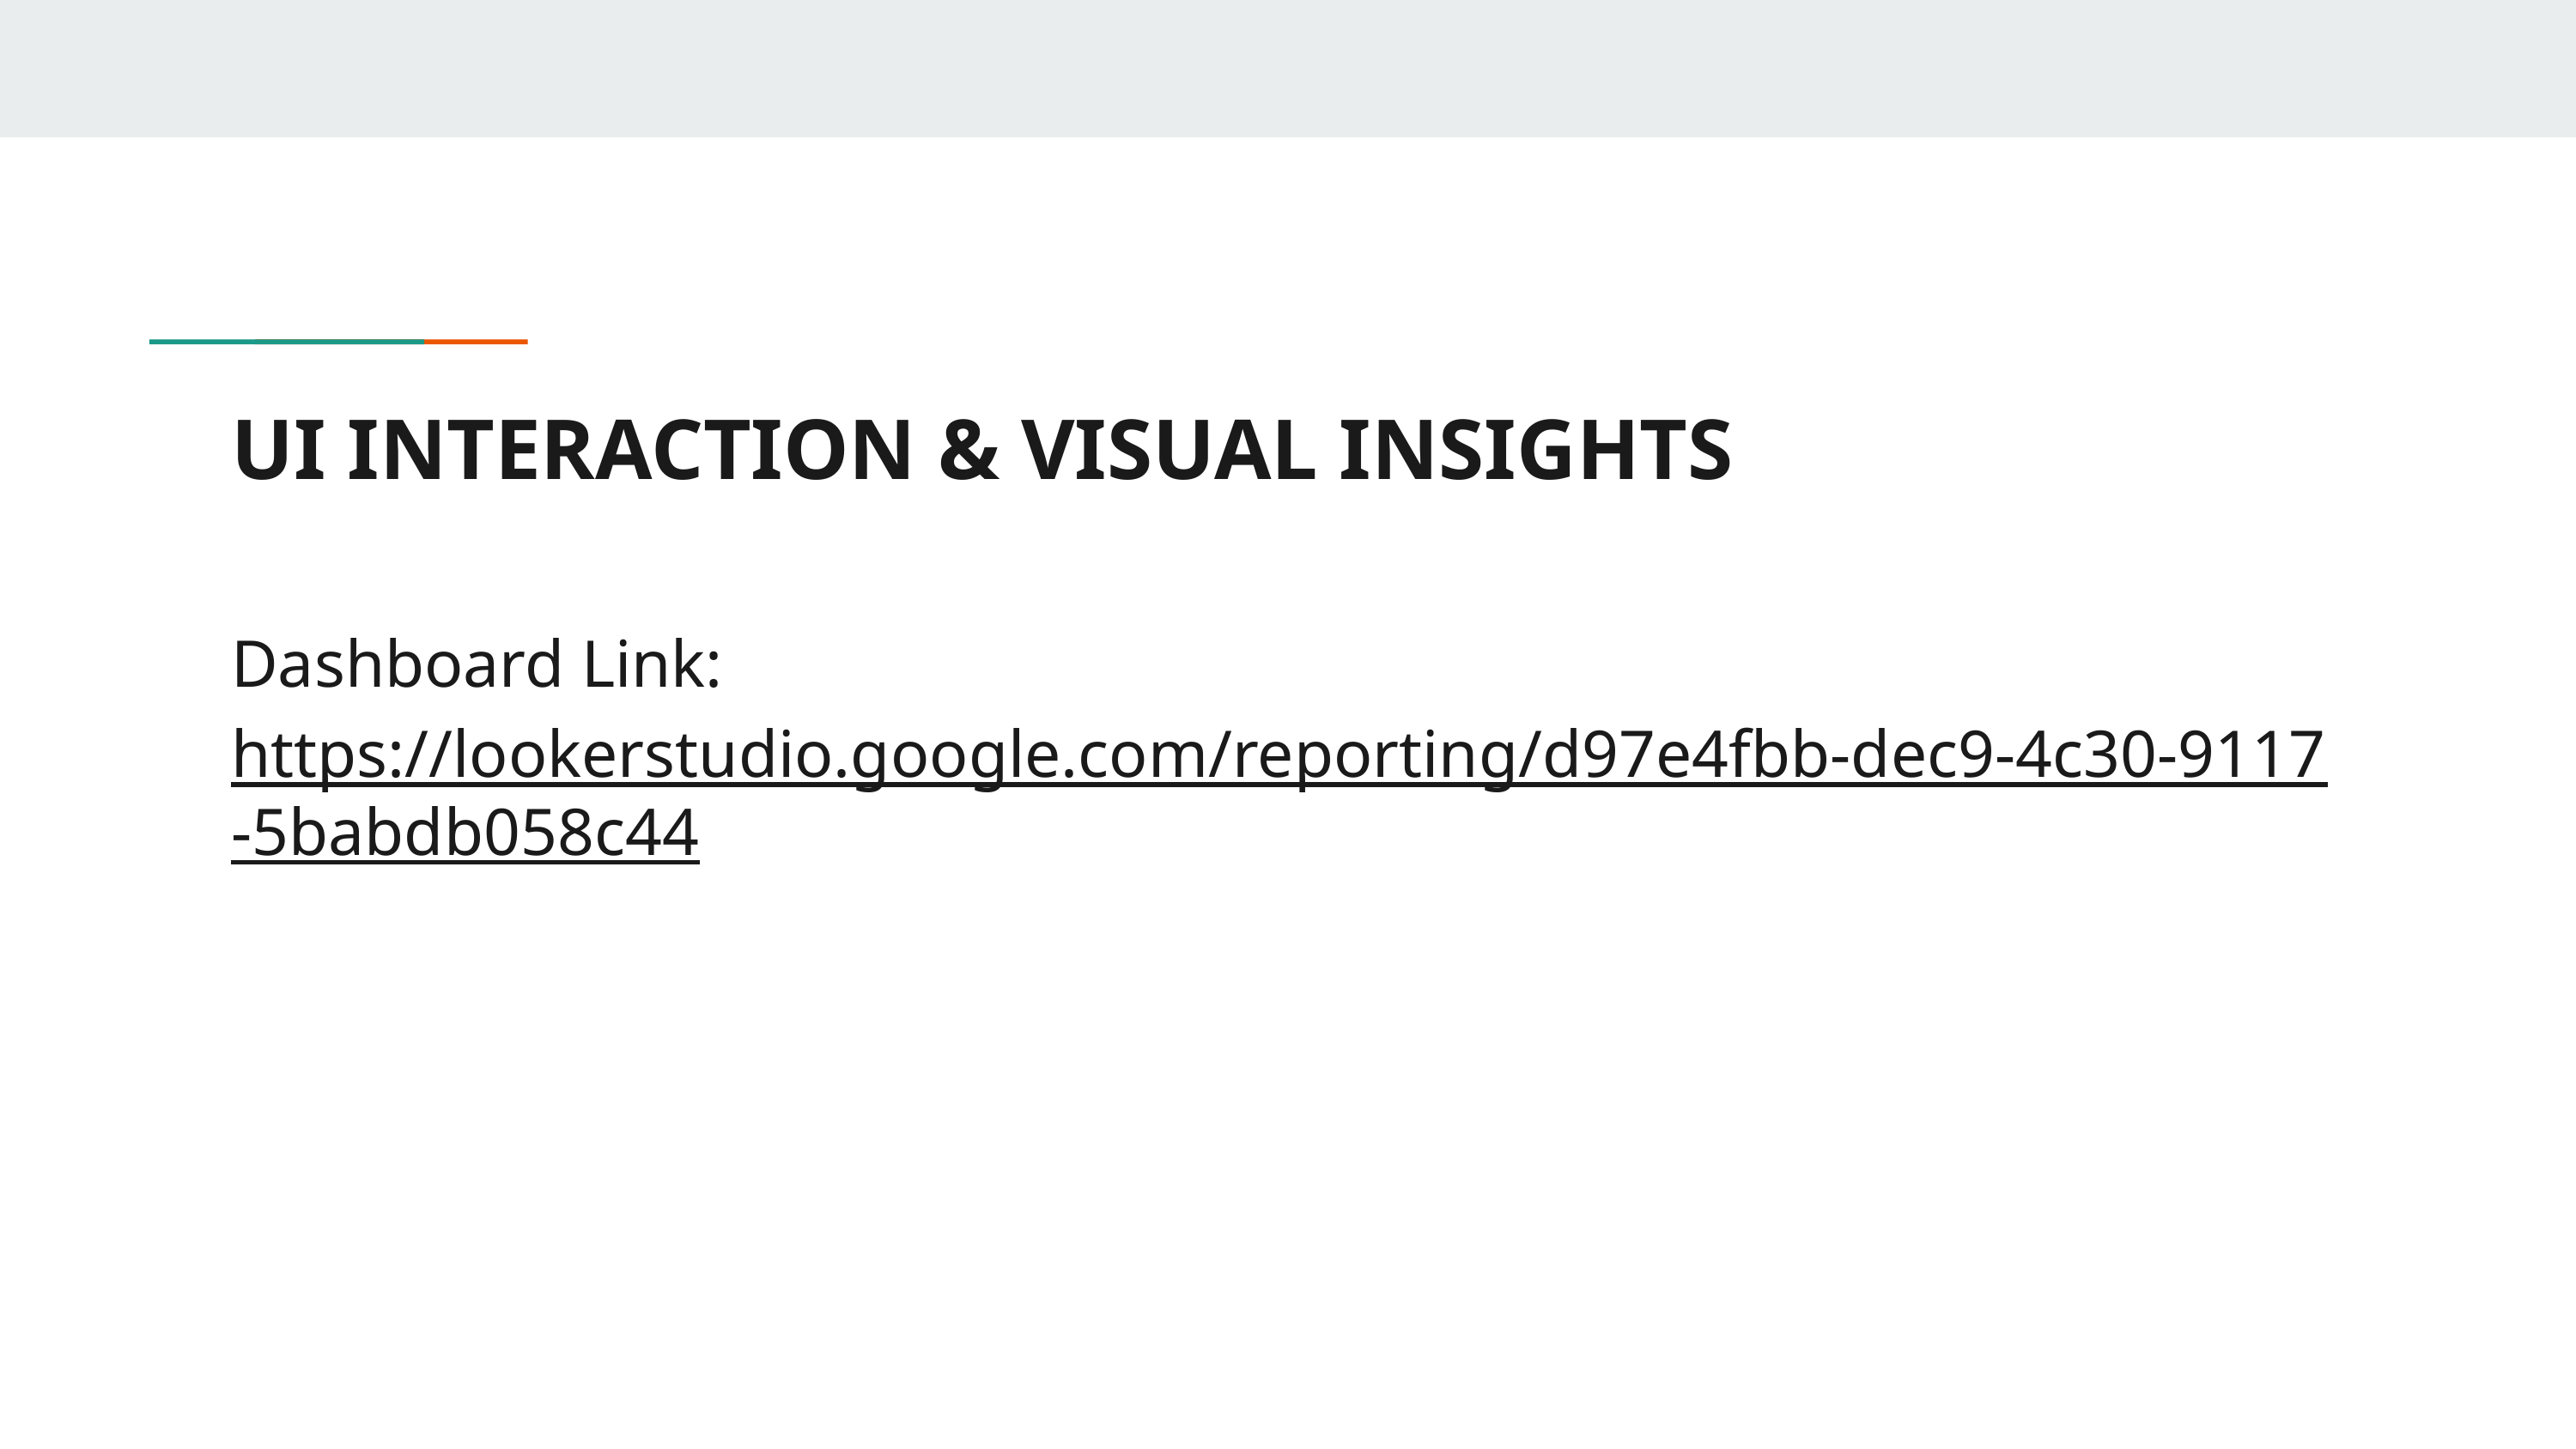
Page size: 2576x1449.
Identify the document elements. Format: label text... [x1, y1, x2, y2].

list Dashboard Link: https://lookerstudio.google.com/reporting/d97e4fbb-dec9-4c30-9117-5babdb058c44 [205, 585, 2372, 906]
title UI INTERACTION & VISUAL INSIGHTS [205, 371, 2372, 523]
